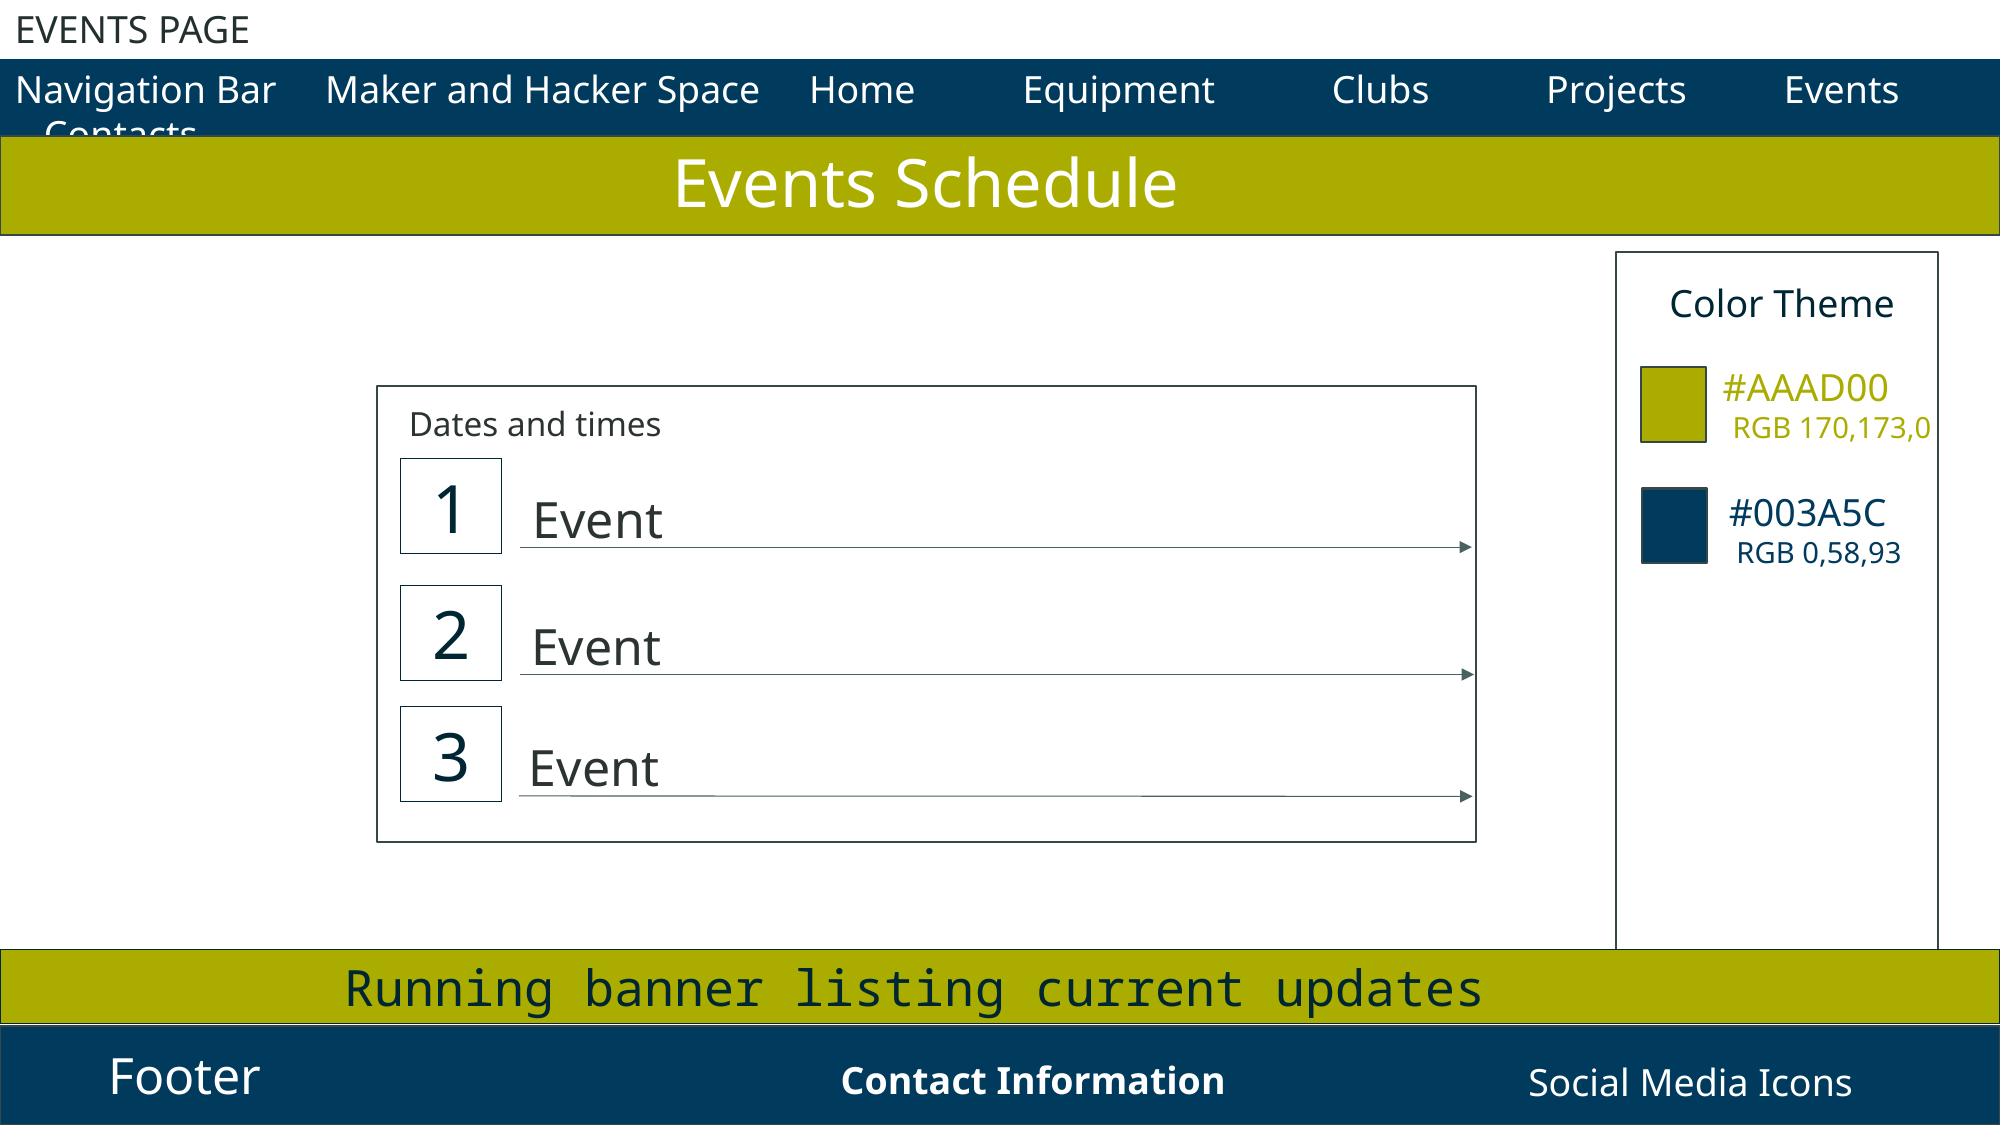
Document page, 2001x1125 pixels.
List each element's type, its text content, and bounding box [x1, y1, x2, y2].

text_box Event [516, 608, 1111, 683]
text_box Navigation Bar Maker and Hacker Space Home Equipment Clubs Projects Events Contacts [0, 59, 2000, 135]
text_box Event [513, 728, 1109, 804]
text_box [0, 135, 2000, 236]
text_box [1640, 366, 1662, 443]
text_box EVENTS PAGE [0, 0, 429, 59]
text_box Running banner listing current updates [0, 949, 2000, 1024]
text_box Footer [0, 1037, 402, 1113]
text_box [1641, 487, 1664, 564]
text_box Contact Information [825, 1049, 1346, 1110]
text_box Dates and times [393, 396, 766, 451]
text_box [0, 1025, 2000, 1125]
text_box Color Theme [1654, 273, 1938, 333]
text_box Event [518, 481, 1113, 557]
text_box #AAAD00 RGB 170,173,0 [1662, 356, 1950, 452]
text_box Contact Information [566, 1024, 1087, 1034]
text_box #003A5C RGB 0,58,93 [1664, 481, 1952, 577]
text_box 1 [400, 458, 502, 554]
text_box [376, 385, 1477, 843]
text_box Social Media Icons [1513, 1051, 1905, 1112]
text_box [1615, 251, 1939, 949]
text_box Events Schedule [617, 133, 1235, 229]
text_box 3 [400, 706, 502, 802]
text_box 2 [400, 585, 502, 681]
